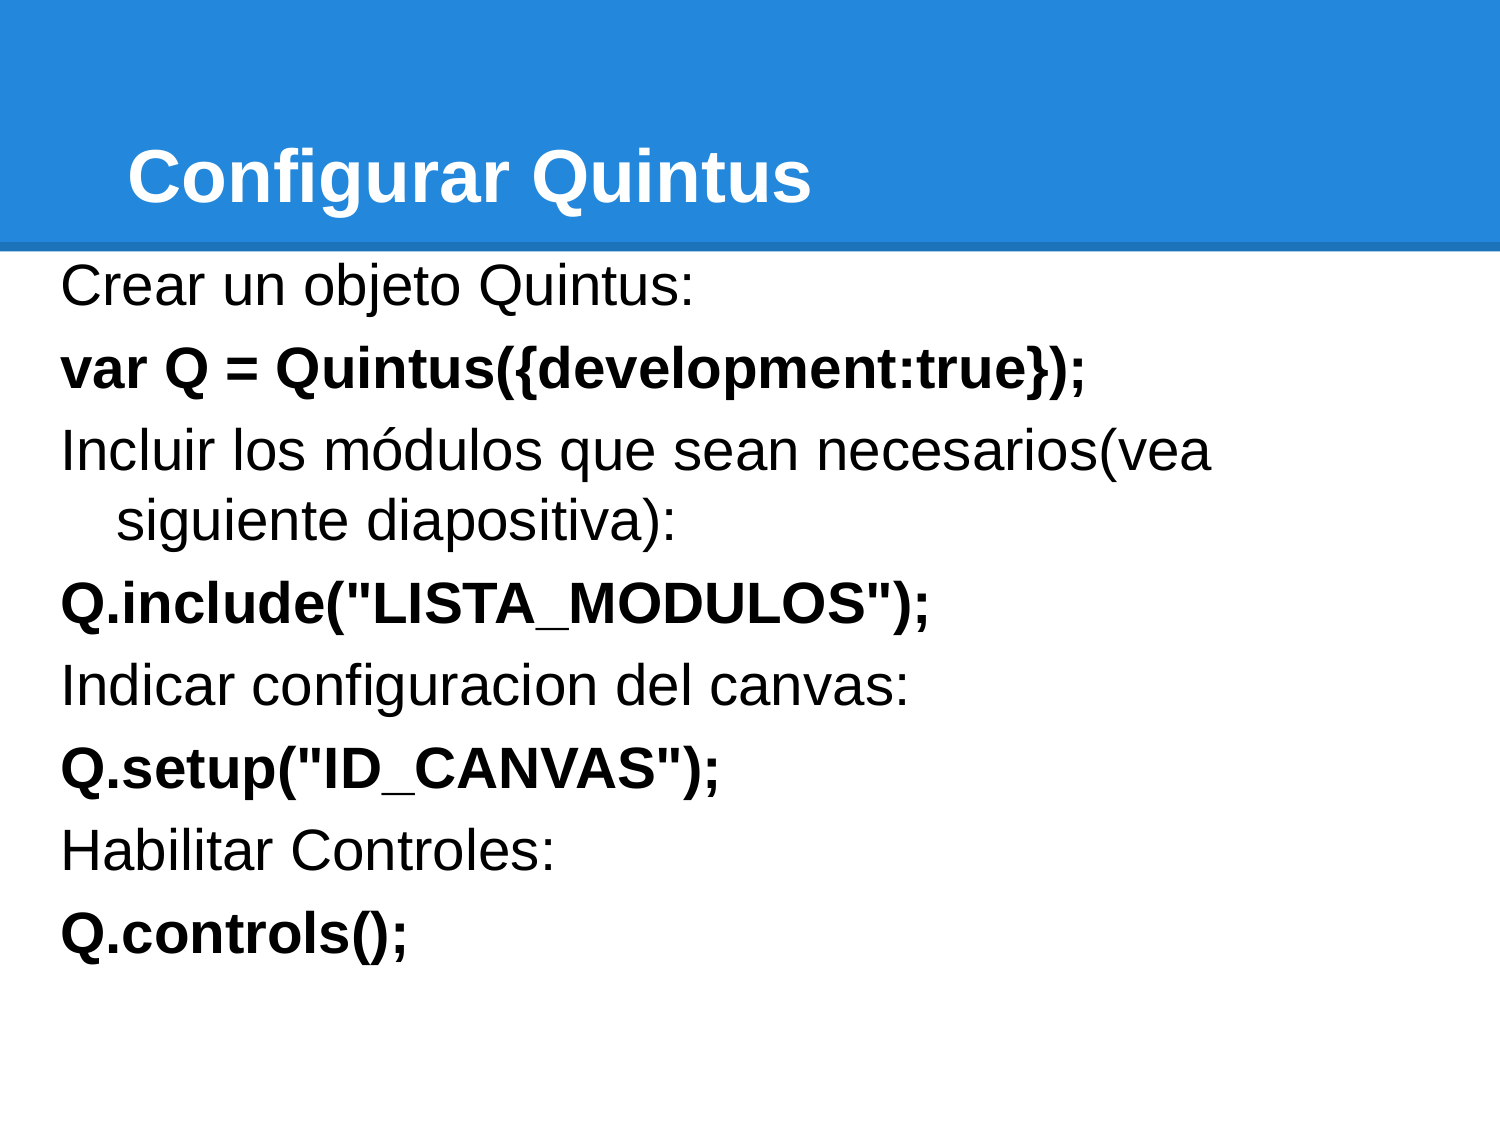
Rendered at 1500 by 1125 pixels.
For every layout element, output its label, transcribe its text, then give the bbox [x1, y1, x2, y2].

list Crear un objeto Quintus: var Q = Quintus({development:true}); Incluir los módulos que sean necesarios(vea siguiente diapositiva): Q.include("LISTA_MODULOS"); Indicar configuracion del canvas: Q.setup("ID_CANVAS"); Habilitar Controles: Q.controls(); [45, 232, 1467, 1078]
title Configurar Quintus [75, 45, 1425, 232]
